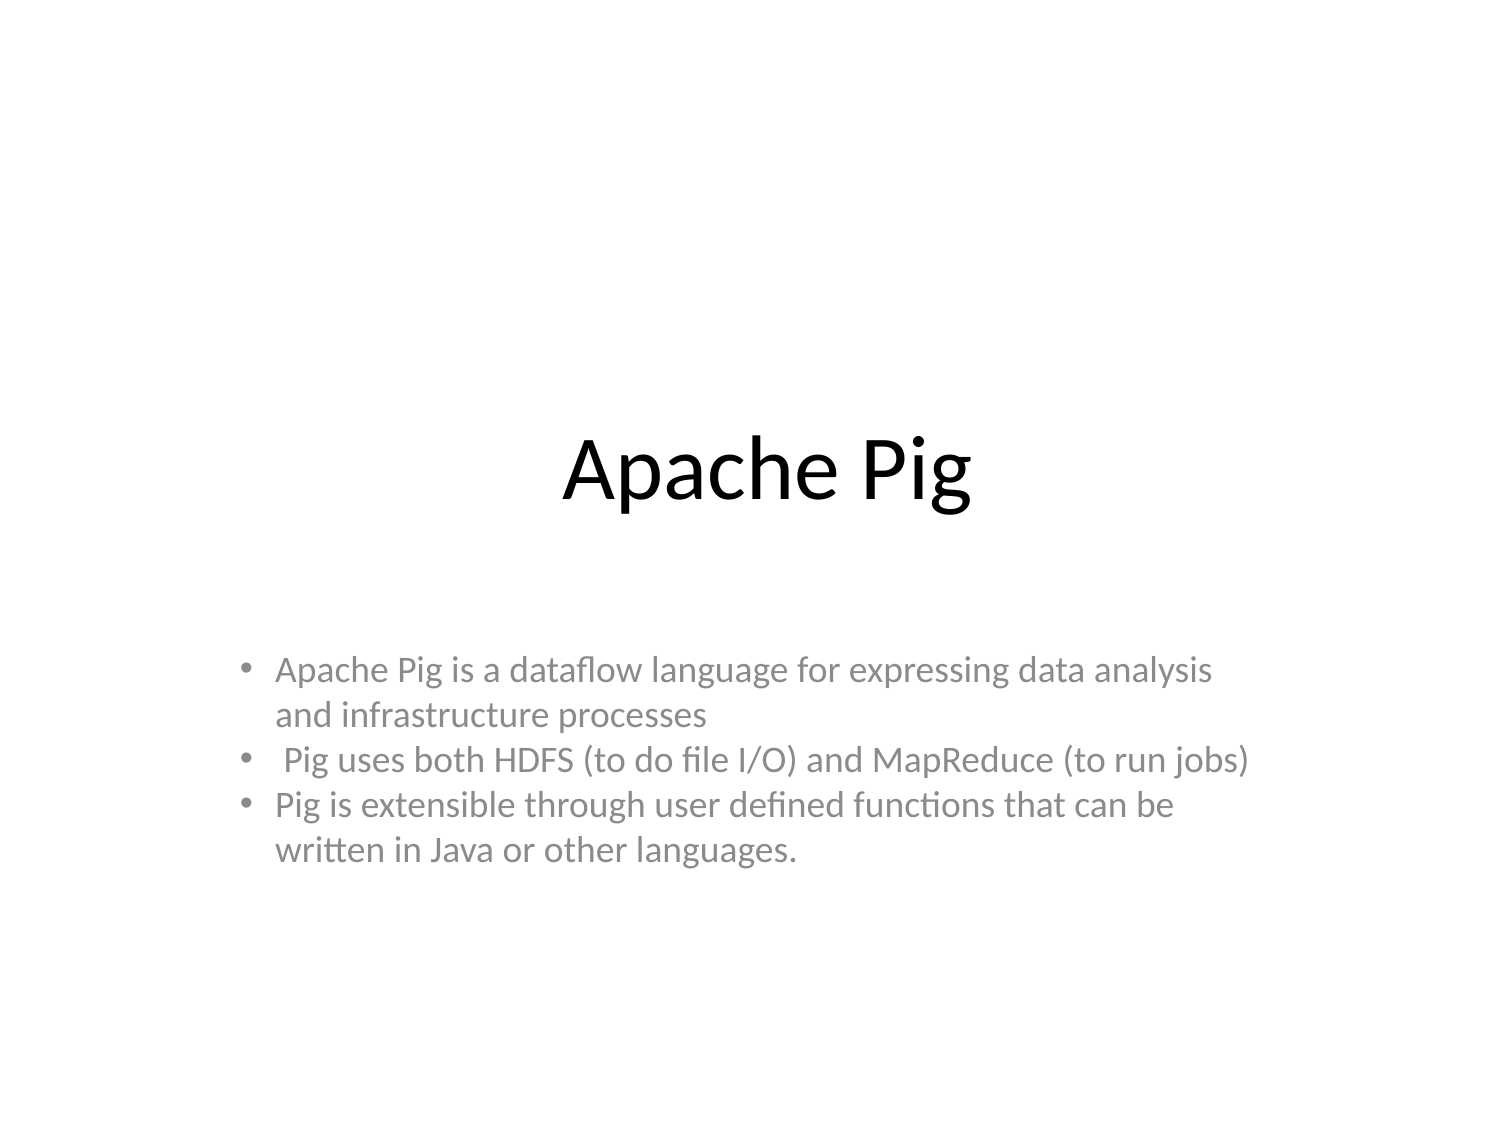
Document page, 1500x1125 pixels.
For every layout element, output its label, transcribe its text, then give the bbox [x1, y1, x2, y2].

text_box Apache Pig [130, 342, 1406, 584]
text_box Apache Pig is a dataflow language for expressing data analysis and infrastructure processes Pig uses both HDFS (to do file I/O) and MapReduce (to run jobs) Pig is extensible through user defined functions that can be written in Java or other languages. [224, 637, 1275, 925]
